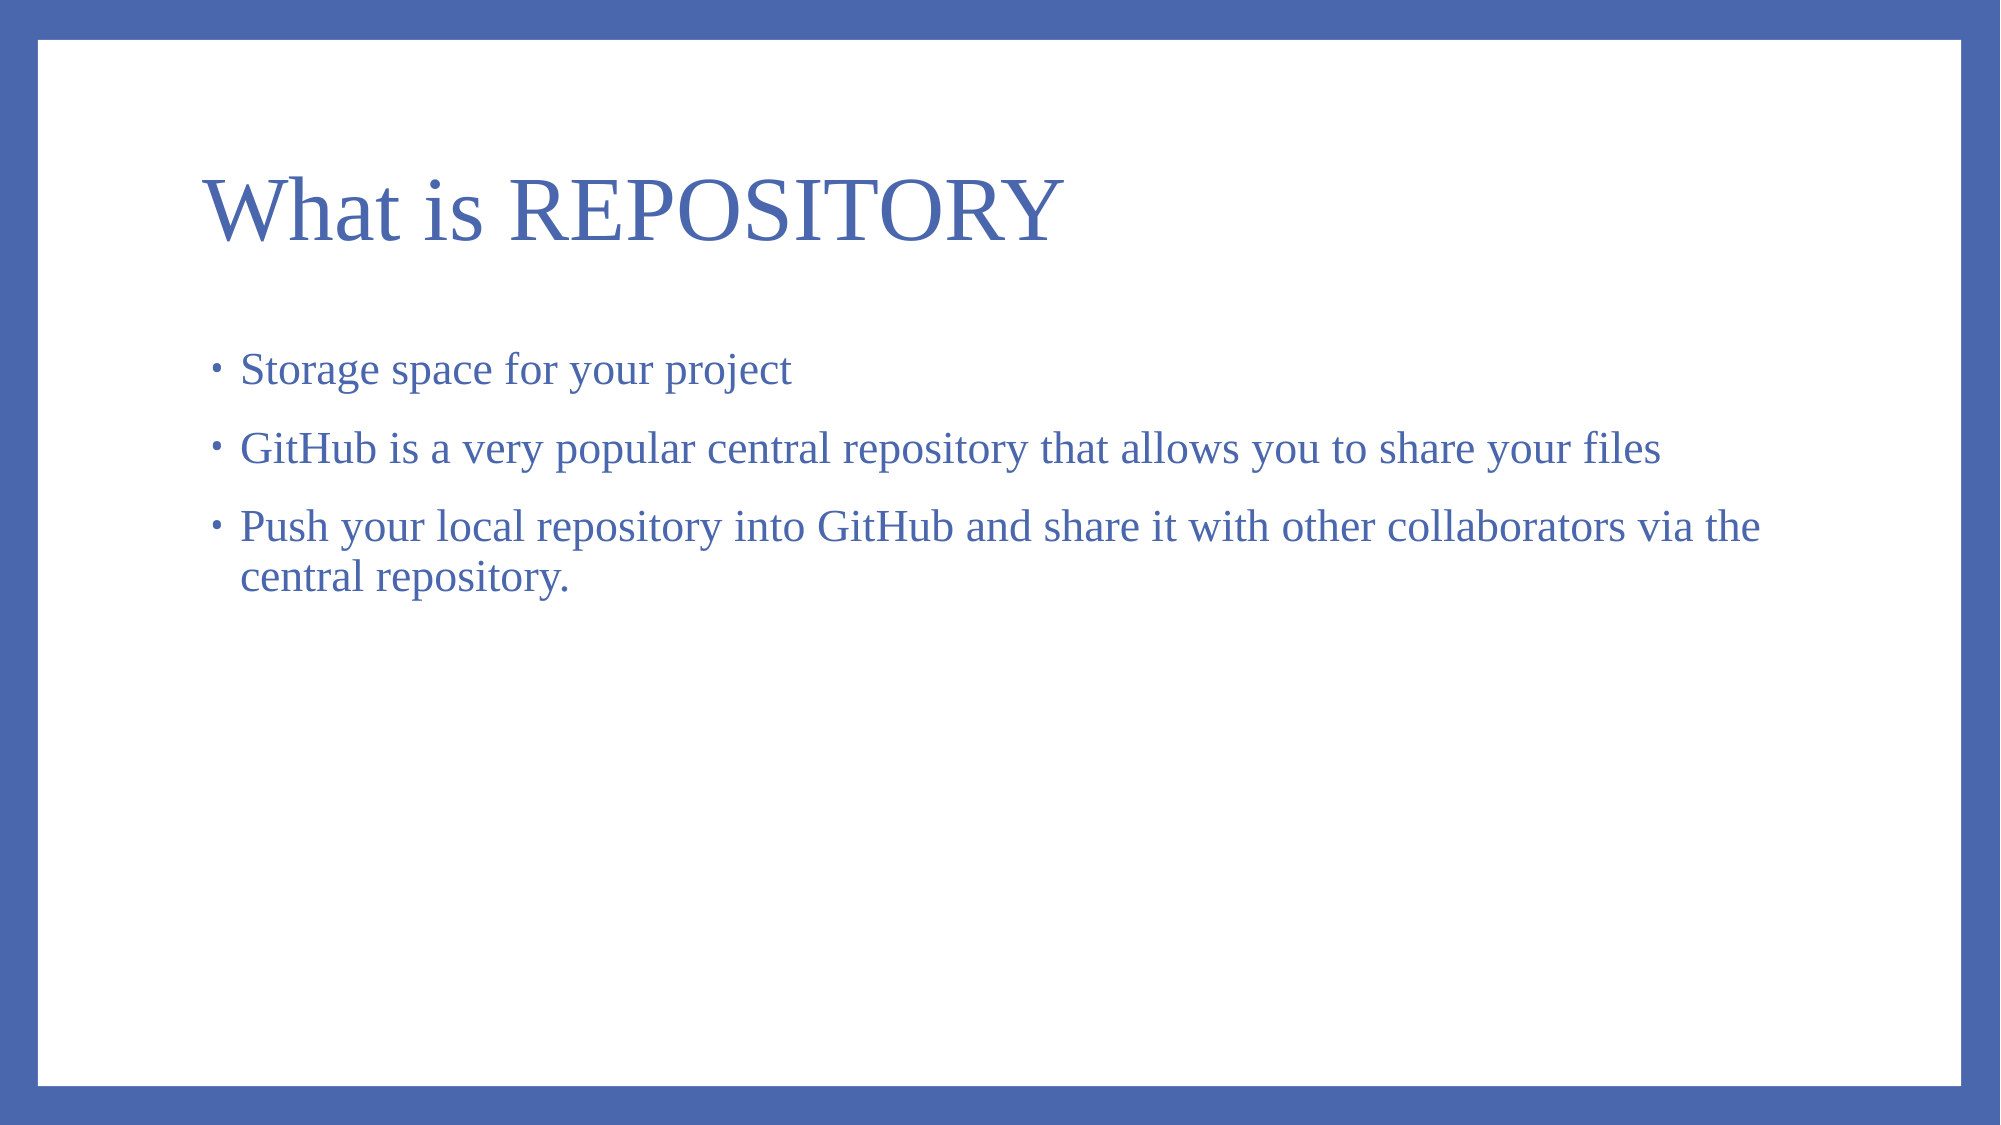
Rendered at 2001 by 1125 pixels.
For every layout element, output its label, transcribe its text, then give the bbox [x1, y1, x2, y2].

list Storage space for your project GitHub is a very popular central repository that allows you to share your files Push your local repository into GitHub and share it with other collaborators via the central repository. [187, 337, 1808, 1000]
title What is REPOSITORY [187, 99, 1808, 323]
